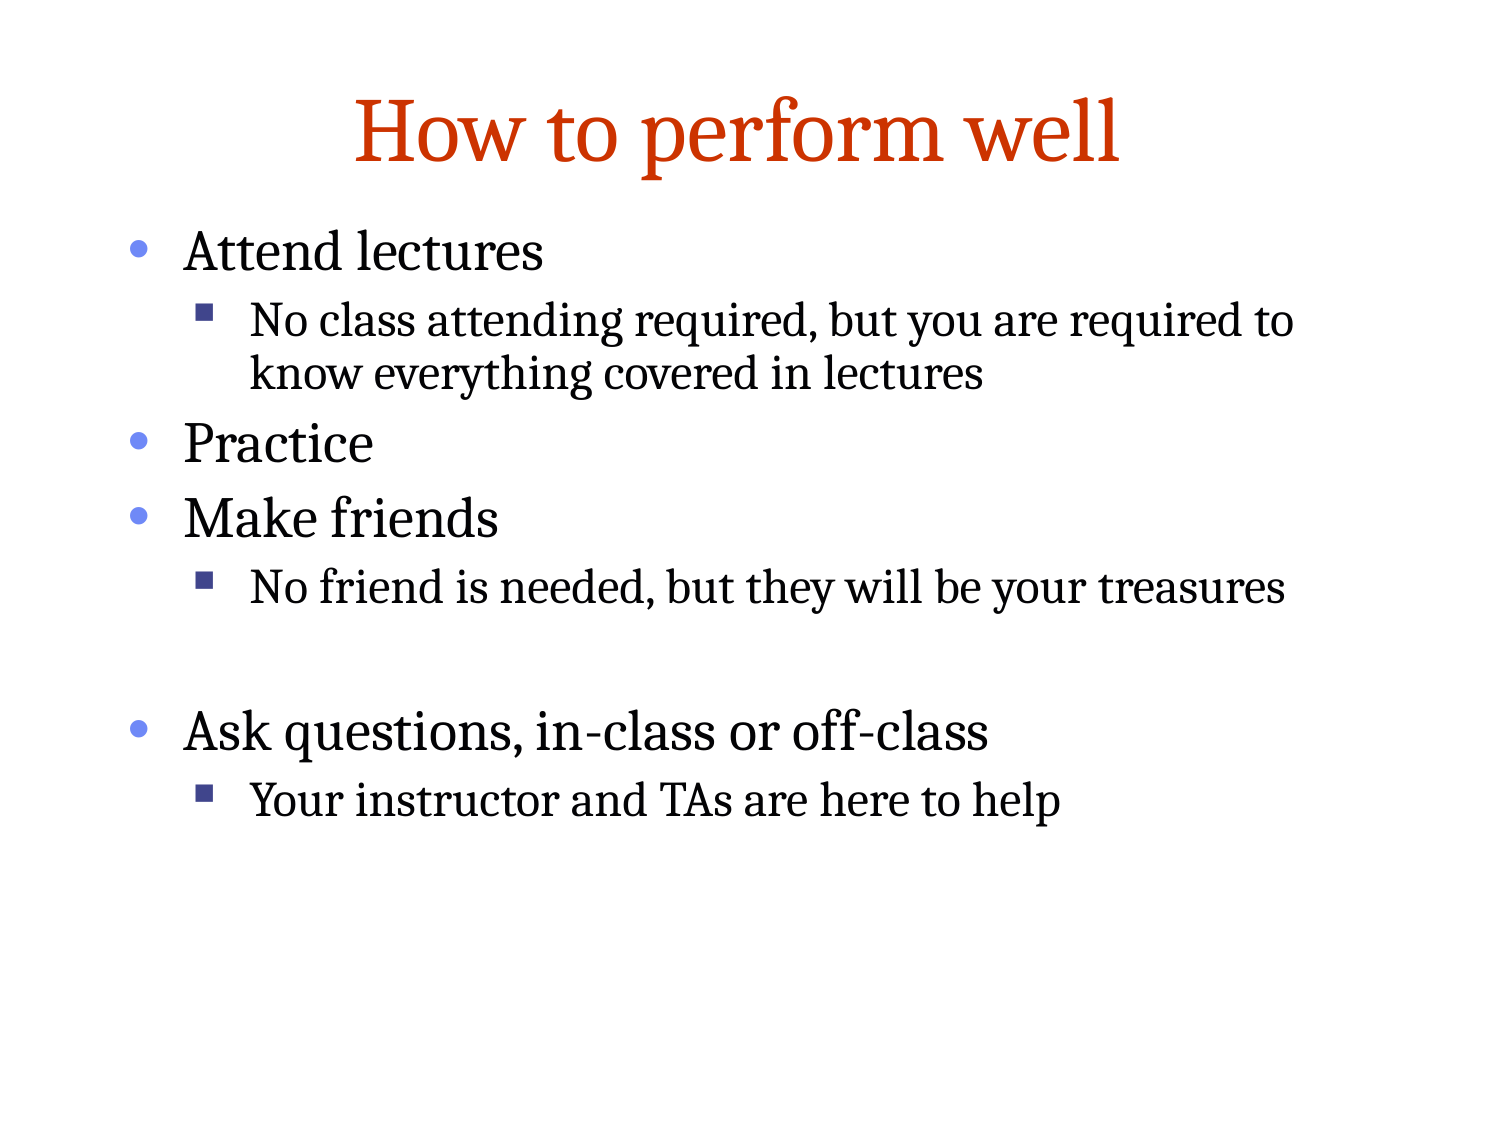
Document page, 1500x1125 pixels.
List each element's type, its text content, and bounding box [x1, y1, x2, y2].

list Attend lectures No class attending required, but you are required to know everything covered in lectures Practice Make friends No friend is needed, but they will be your treasures Ask questions, in-class or off-class Your instructor and TAs are here to help [112, 212, 1425, 1038]
title How to perform well [99, 50, 1375, 188]
